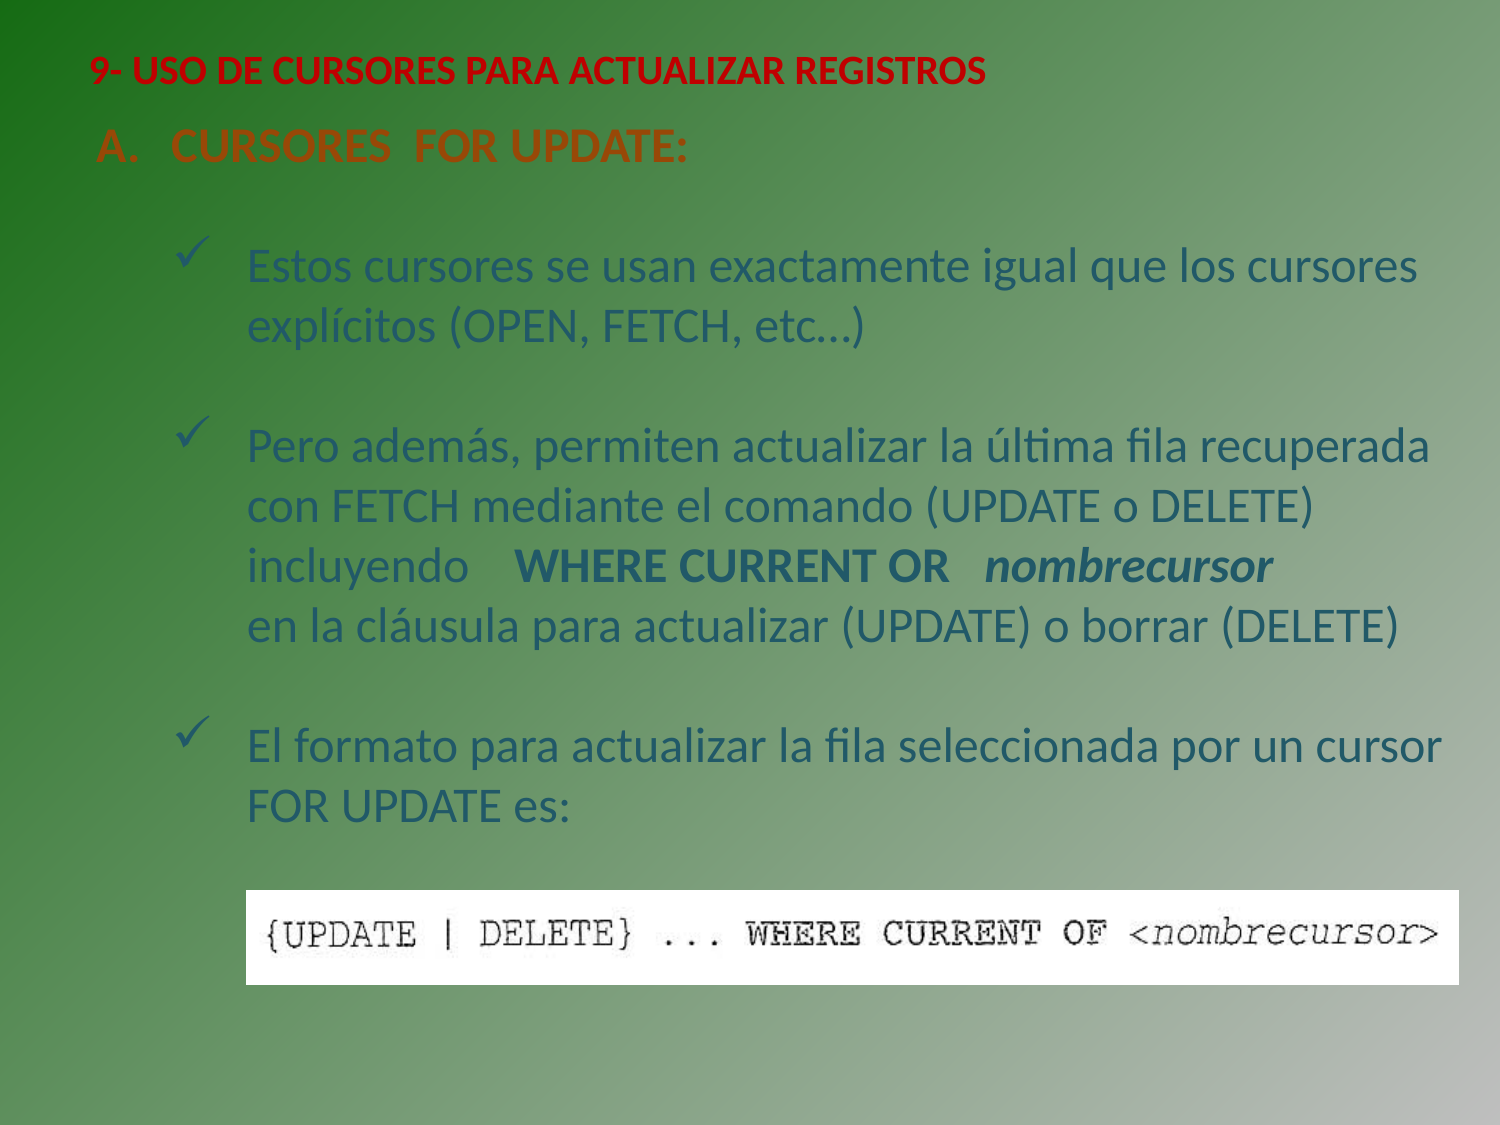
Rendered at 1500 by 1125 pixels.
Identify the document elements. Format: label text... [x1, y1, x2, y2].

picture [245, 890, 1459, 985]
text_box CURSORES FOR UPDATE: Estos cursores se usan exactamente igual que los cursores explícitos (OPEN, FETCH, etc…) Pero además, permiten actualizar la última fila recuperada con FETCH mediante el comando (UPDATE o DELETE) incluyendo WHERE CURRENT OR nombrecursor en la cláusula para actualizar (UPDATE) o borrar (DELETE) El formato para actualizar la fila seleccionada por un cursor FOR UPDATE es: [82, 105, 1500, 841]
text_box 9- USO DE CURSORES PARA ACTUALIZAR REGISTROS [73, 35, 1002, 150]
